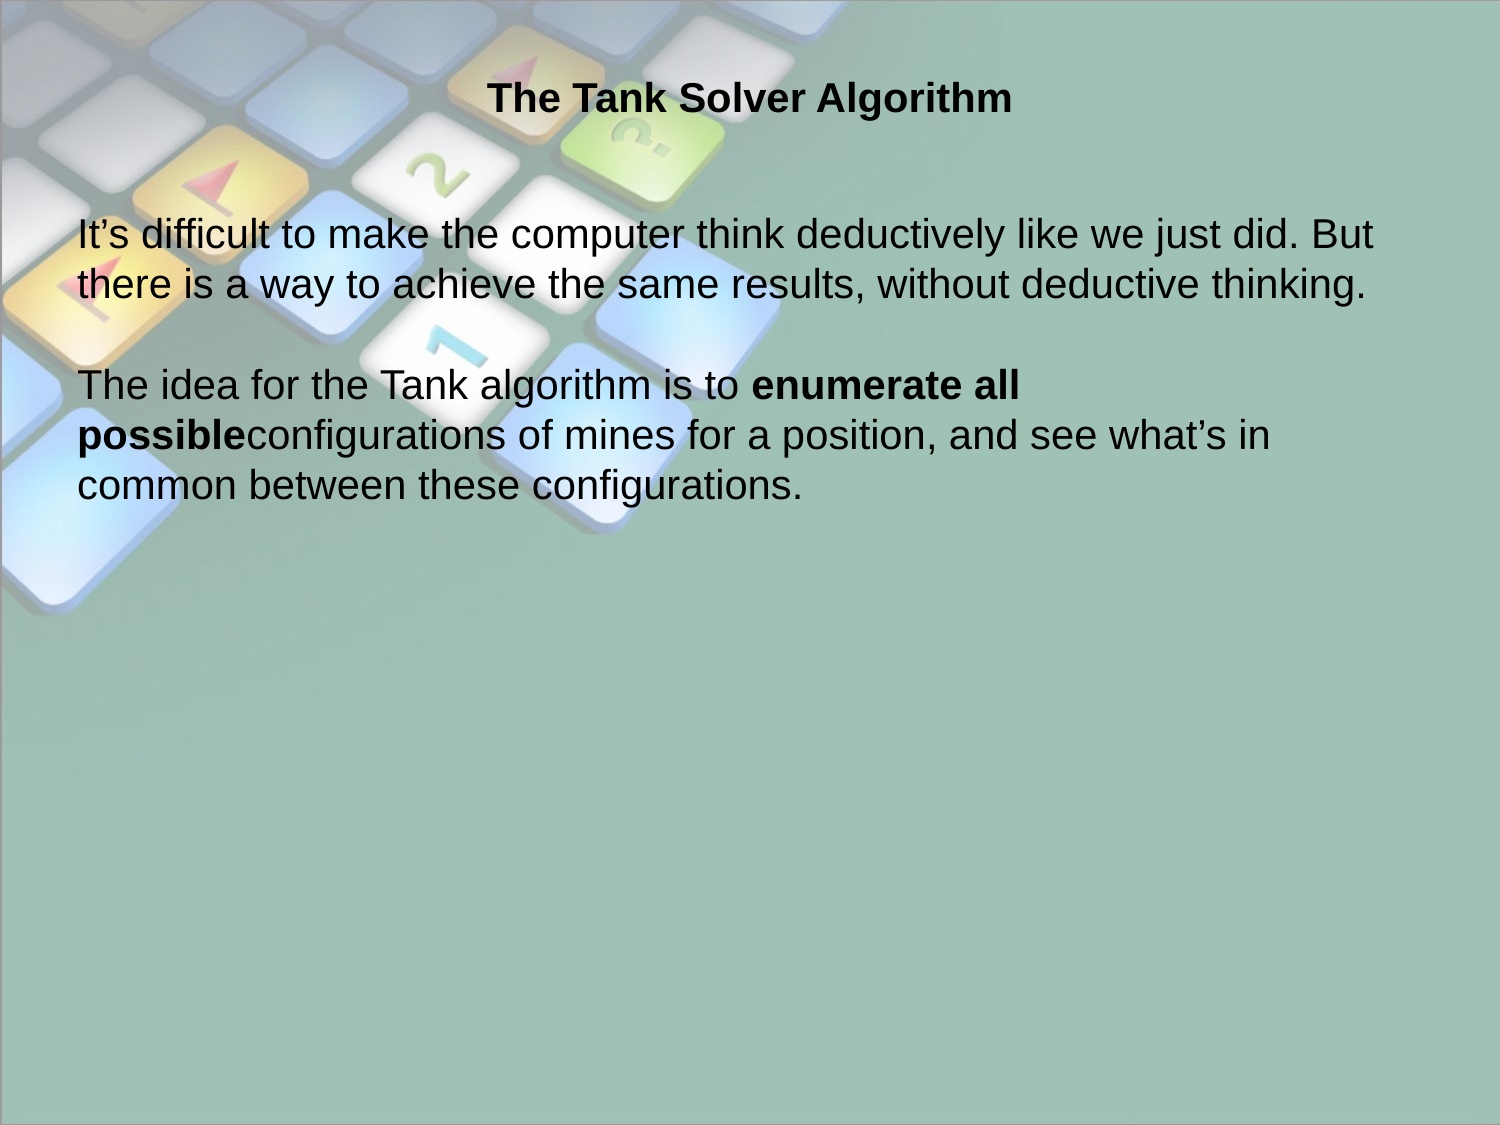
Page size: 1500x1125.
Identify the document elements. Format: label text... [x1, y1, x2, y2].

title The Tank Solver Algorithm [74, 37, 1426, 201]
text_box It’s difficult to make the computer think deductively like we just did. But there is a way to achieve the same results, without deductive thinking. The idea for the Tank algorithm is to enumerate all possibleconfigurations of mines for a position, and see what’s in common between these configurations. [62, 199, 1425, 615]
